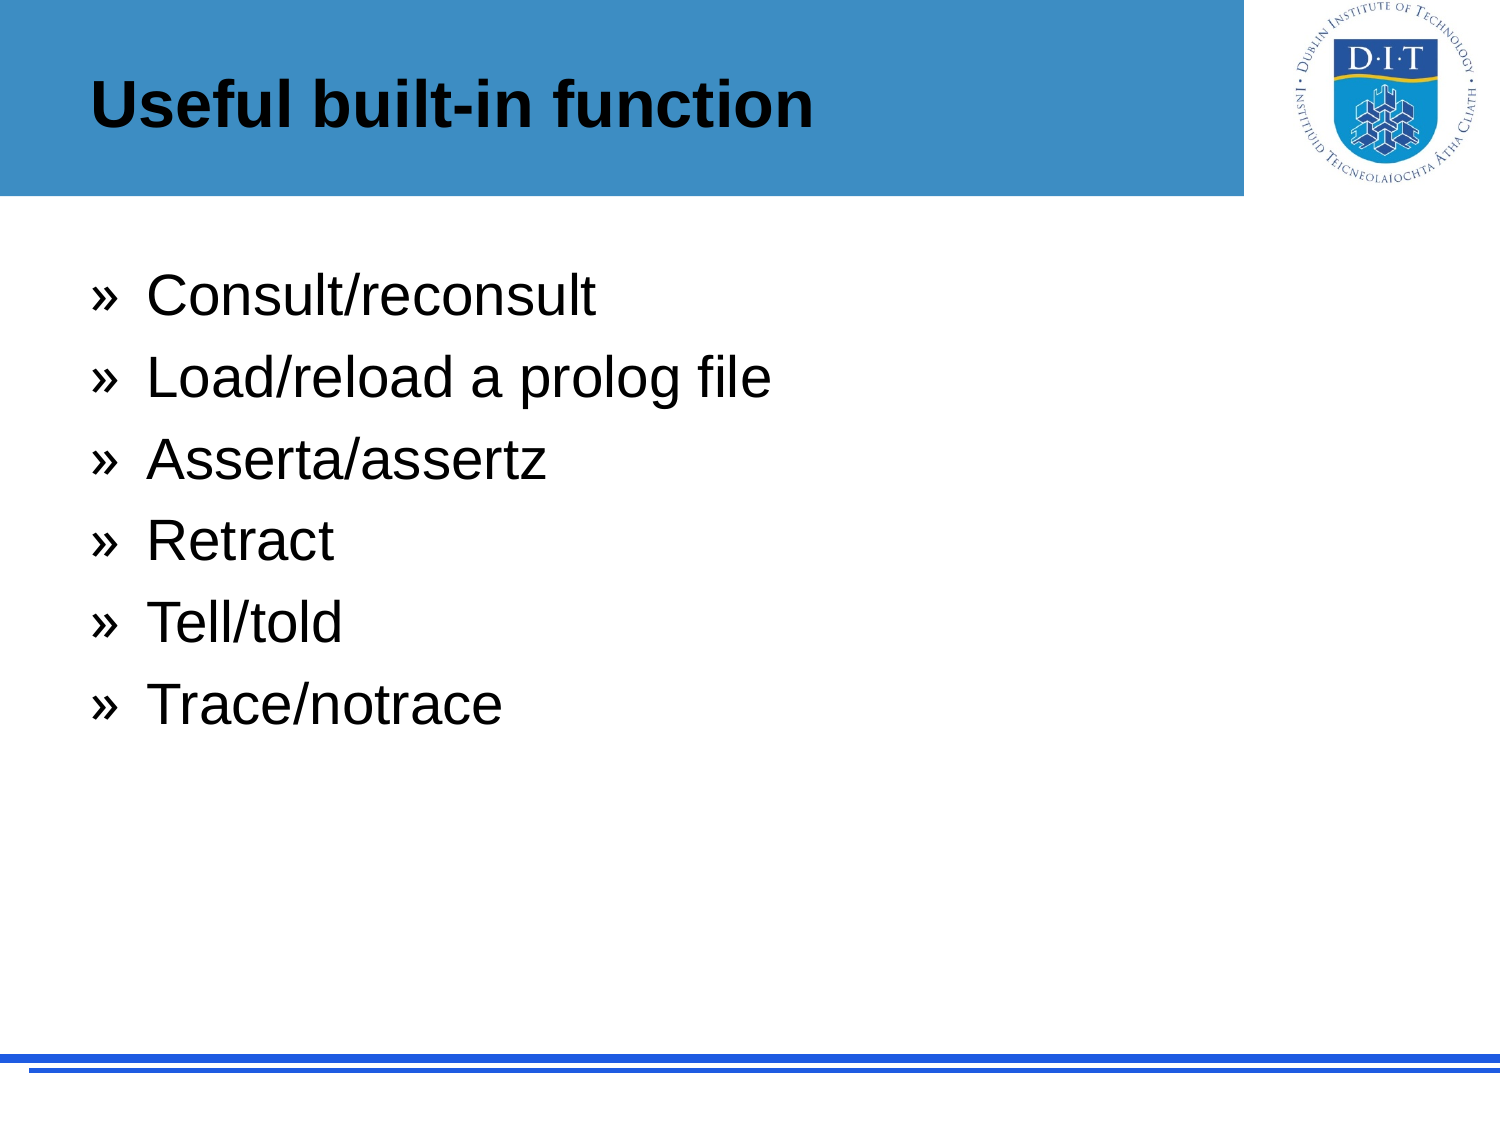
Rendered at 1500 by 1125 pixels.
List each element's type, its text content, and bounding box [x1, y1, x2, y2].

title Useful built-in function [74, 18, 1105, 182]
list Consult/reconsult Load/reload a prolog file Asserta/assertz Retract Tell/told Trace/notrace [74, 249, 1426, 1051]
picture [1293, 0, 1478, 185]
